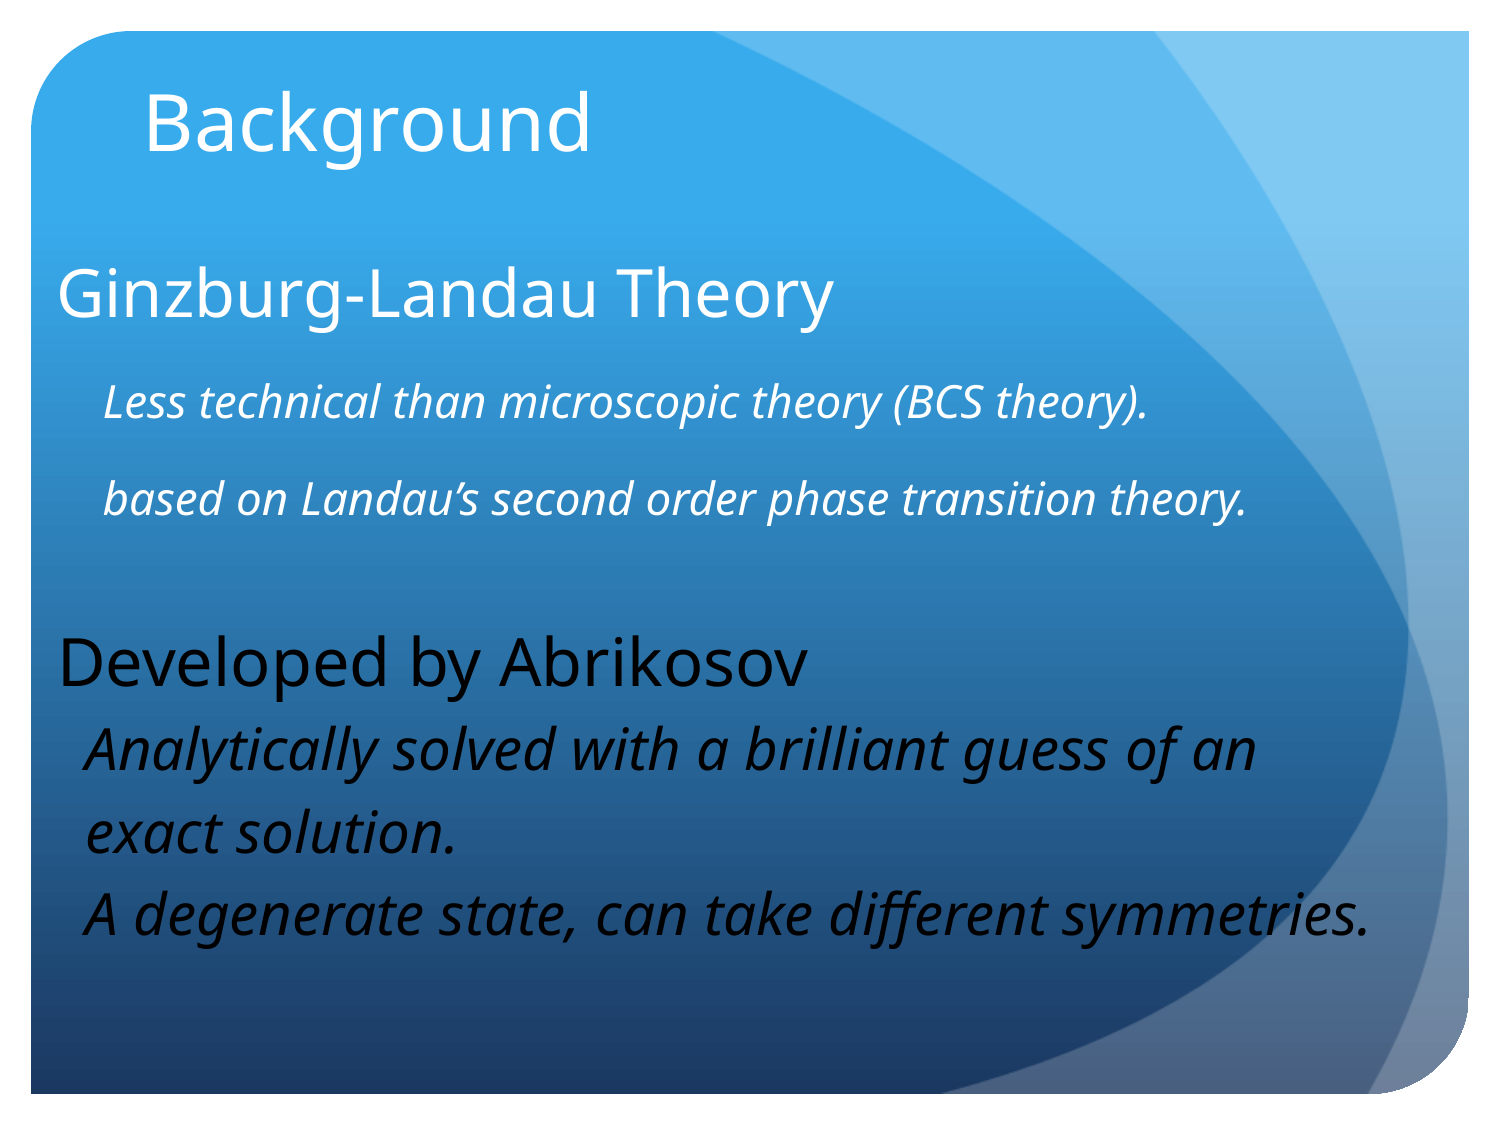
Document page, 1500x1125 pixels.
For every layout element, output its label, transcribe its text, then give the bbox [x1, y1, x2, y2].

list Ginzburg-Landau Theory Less technical than microscopic theory (BCS theory). based on Landau’s second order phase transition theory. [41, 243, 1459, 612]
text_box Developed by Abrikosov Analytically solved with a brilliant guess of an exact solution. A degenerate state, can take different symmetries. [24, 612, 1500, 1000]
picture [24, 1000, 1473, 1094]
picture [24, 30, 1473, 612]
title Background [127, 62, 1372, 175]
